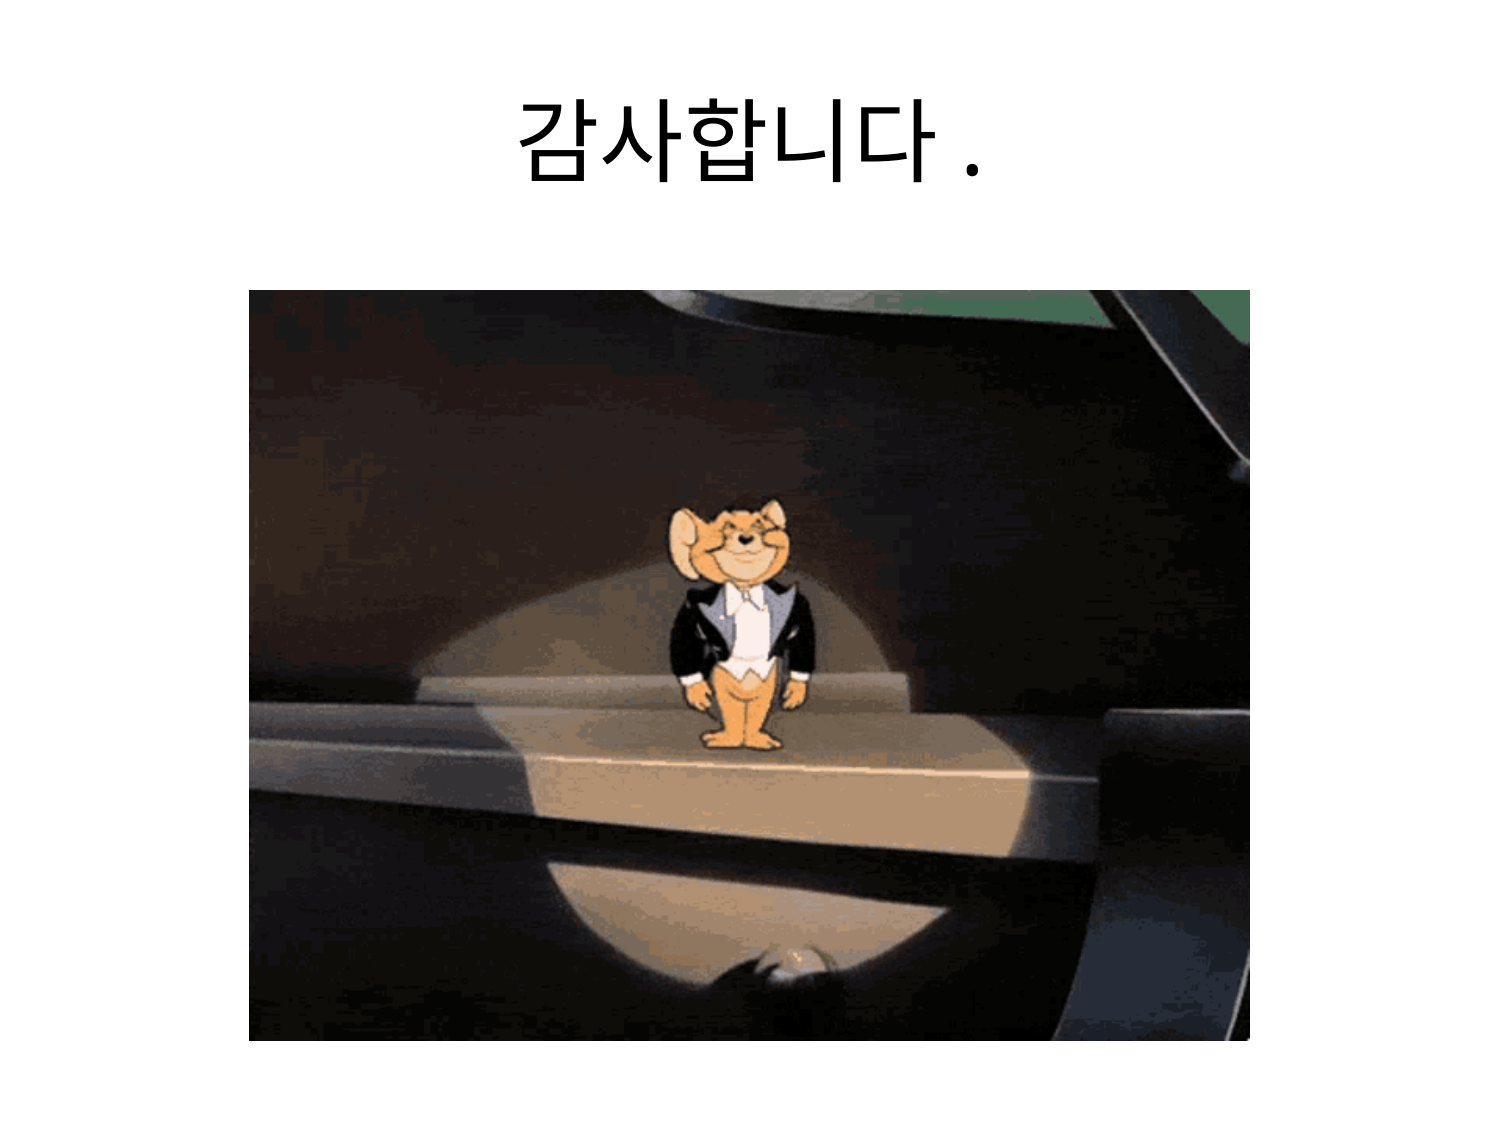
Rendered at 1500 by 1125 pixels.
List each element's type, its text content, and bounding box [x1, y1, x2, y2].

title 감사합니다. [75, 45, 1425, 233]
picture [249, 290, 1251, 1041]
